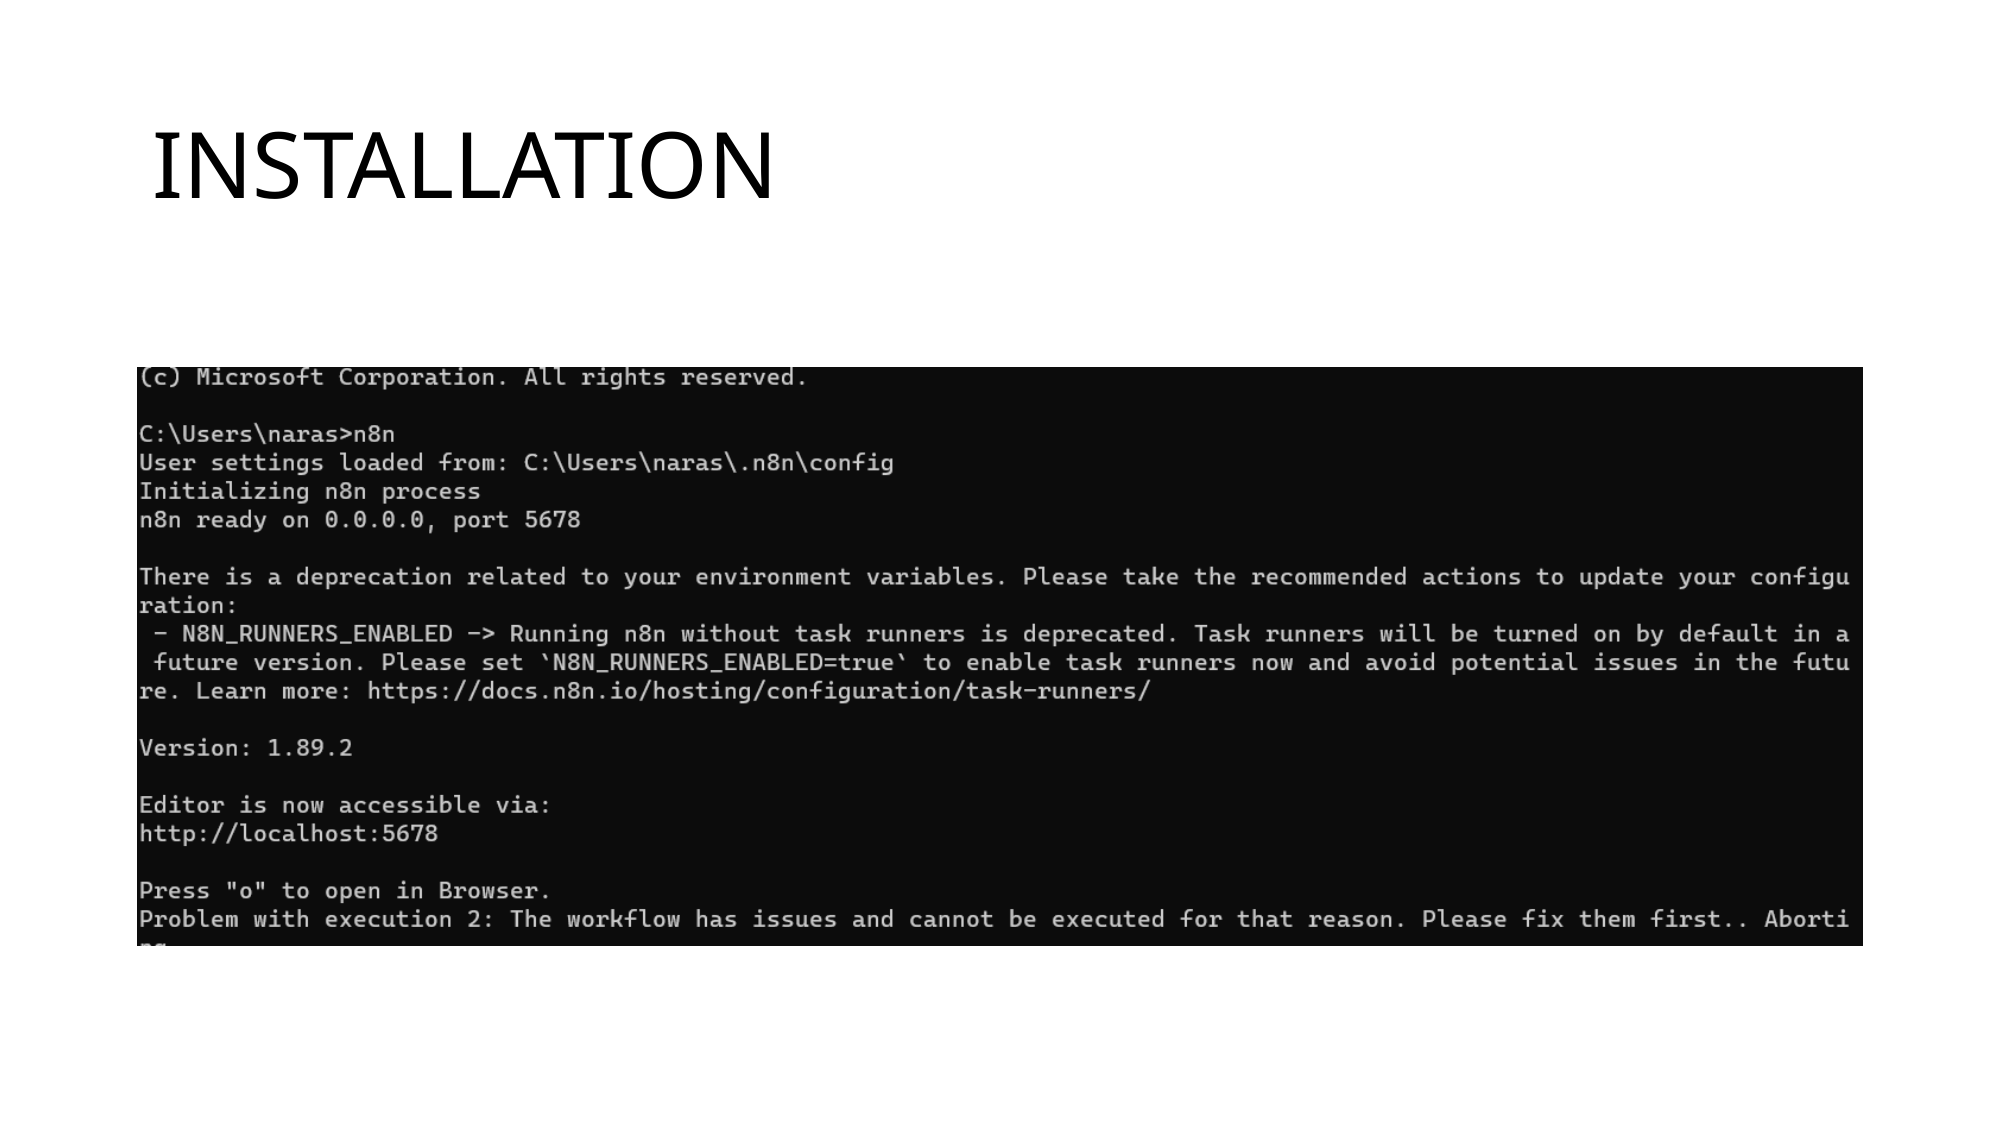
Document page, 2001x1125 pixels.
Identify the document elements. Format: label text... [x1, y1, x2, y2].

title INSTALLATION [137, 59, 1863, 278]
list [136, 366, 1863, 946]
